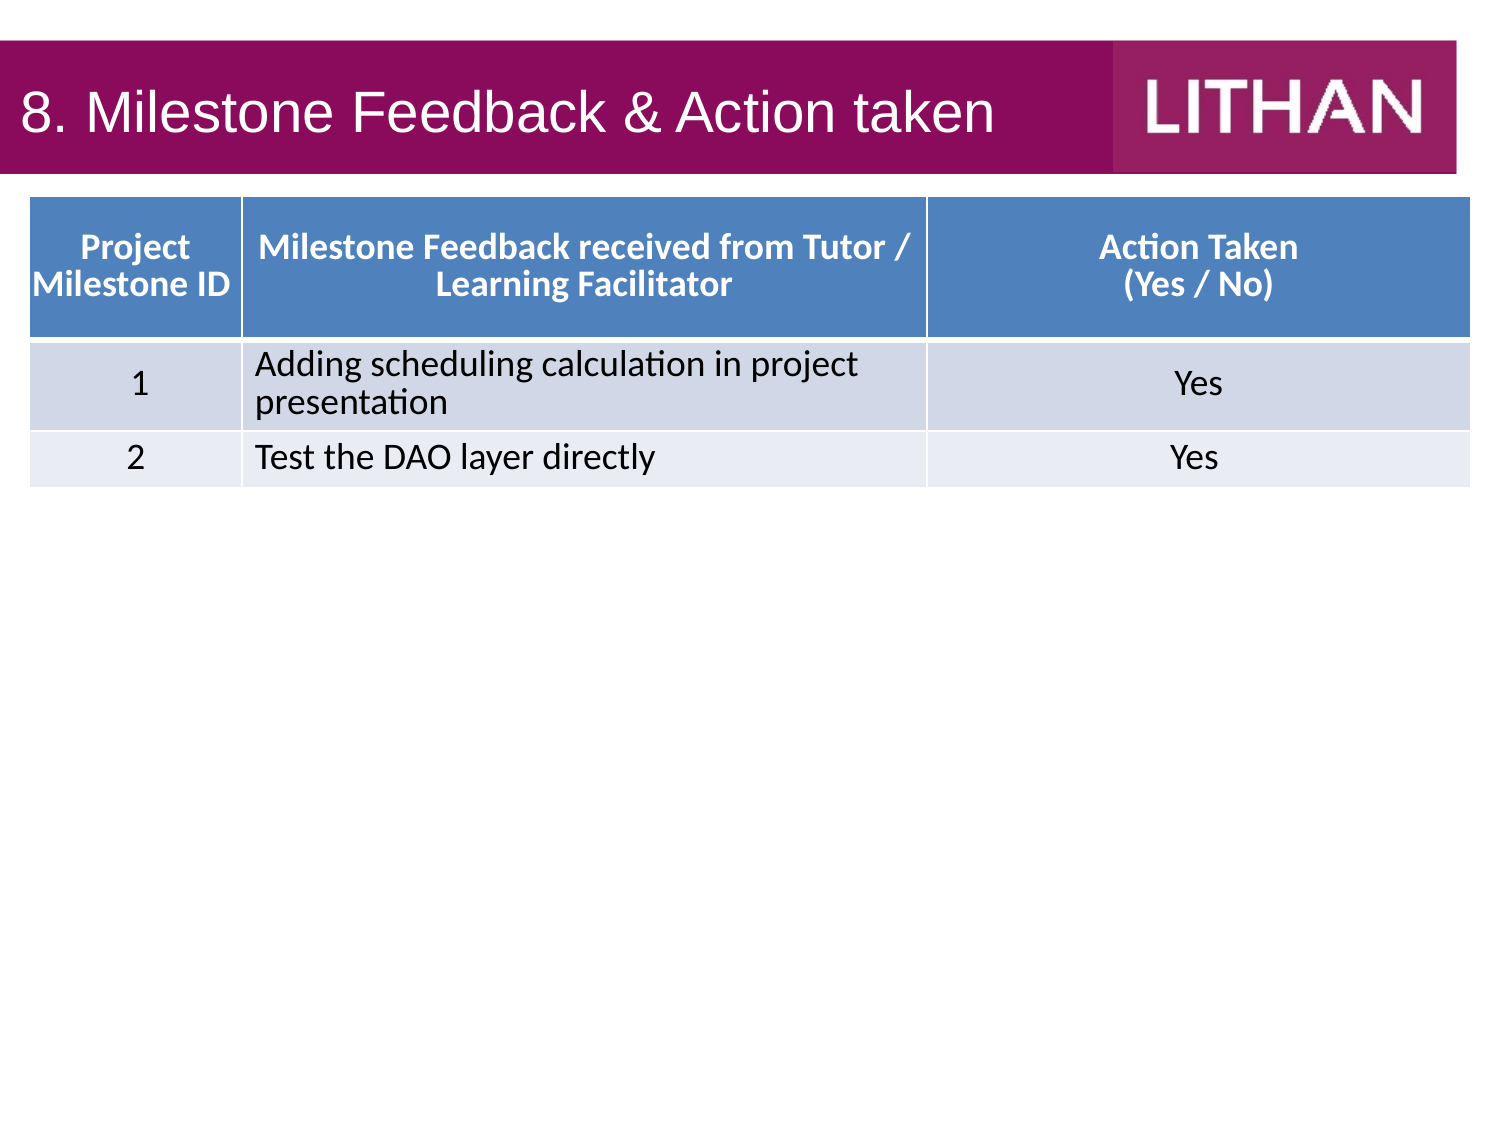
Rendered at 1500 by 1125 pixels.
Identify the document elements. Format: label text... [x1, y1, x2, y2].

table_header Action Taken (Yes / No) [928, 197, 1470, 337]
picture [0, 37, 1460, 178]
table_header Milestone Feedback received from Tutor / Learning Facilitator [243, 197, 926, 337]
table_cell Yes [928, 343, 1470, 430]
table_cell 1 [30, 343, 241, 430]
table_cell 2 [30, 432, 241, 487]
text_box 8. Milestone Feedback & Action taken [5, 66, 1104, 152]
table_cell Test the DAO layer directly [243, 432, 926, 487]
table_cell Adding scheduling calculation in project presentation [243, 343, 926, 430]
table_header Project Milestone ID [30, 197, 241, 337]
table_cell Yes [928, 432, 1470, 487]
